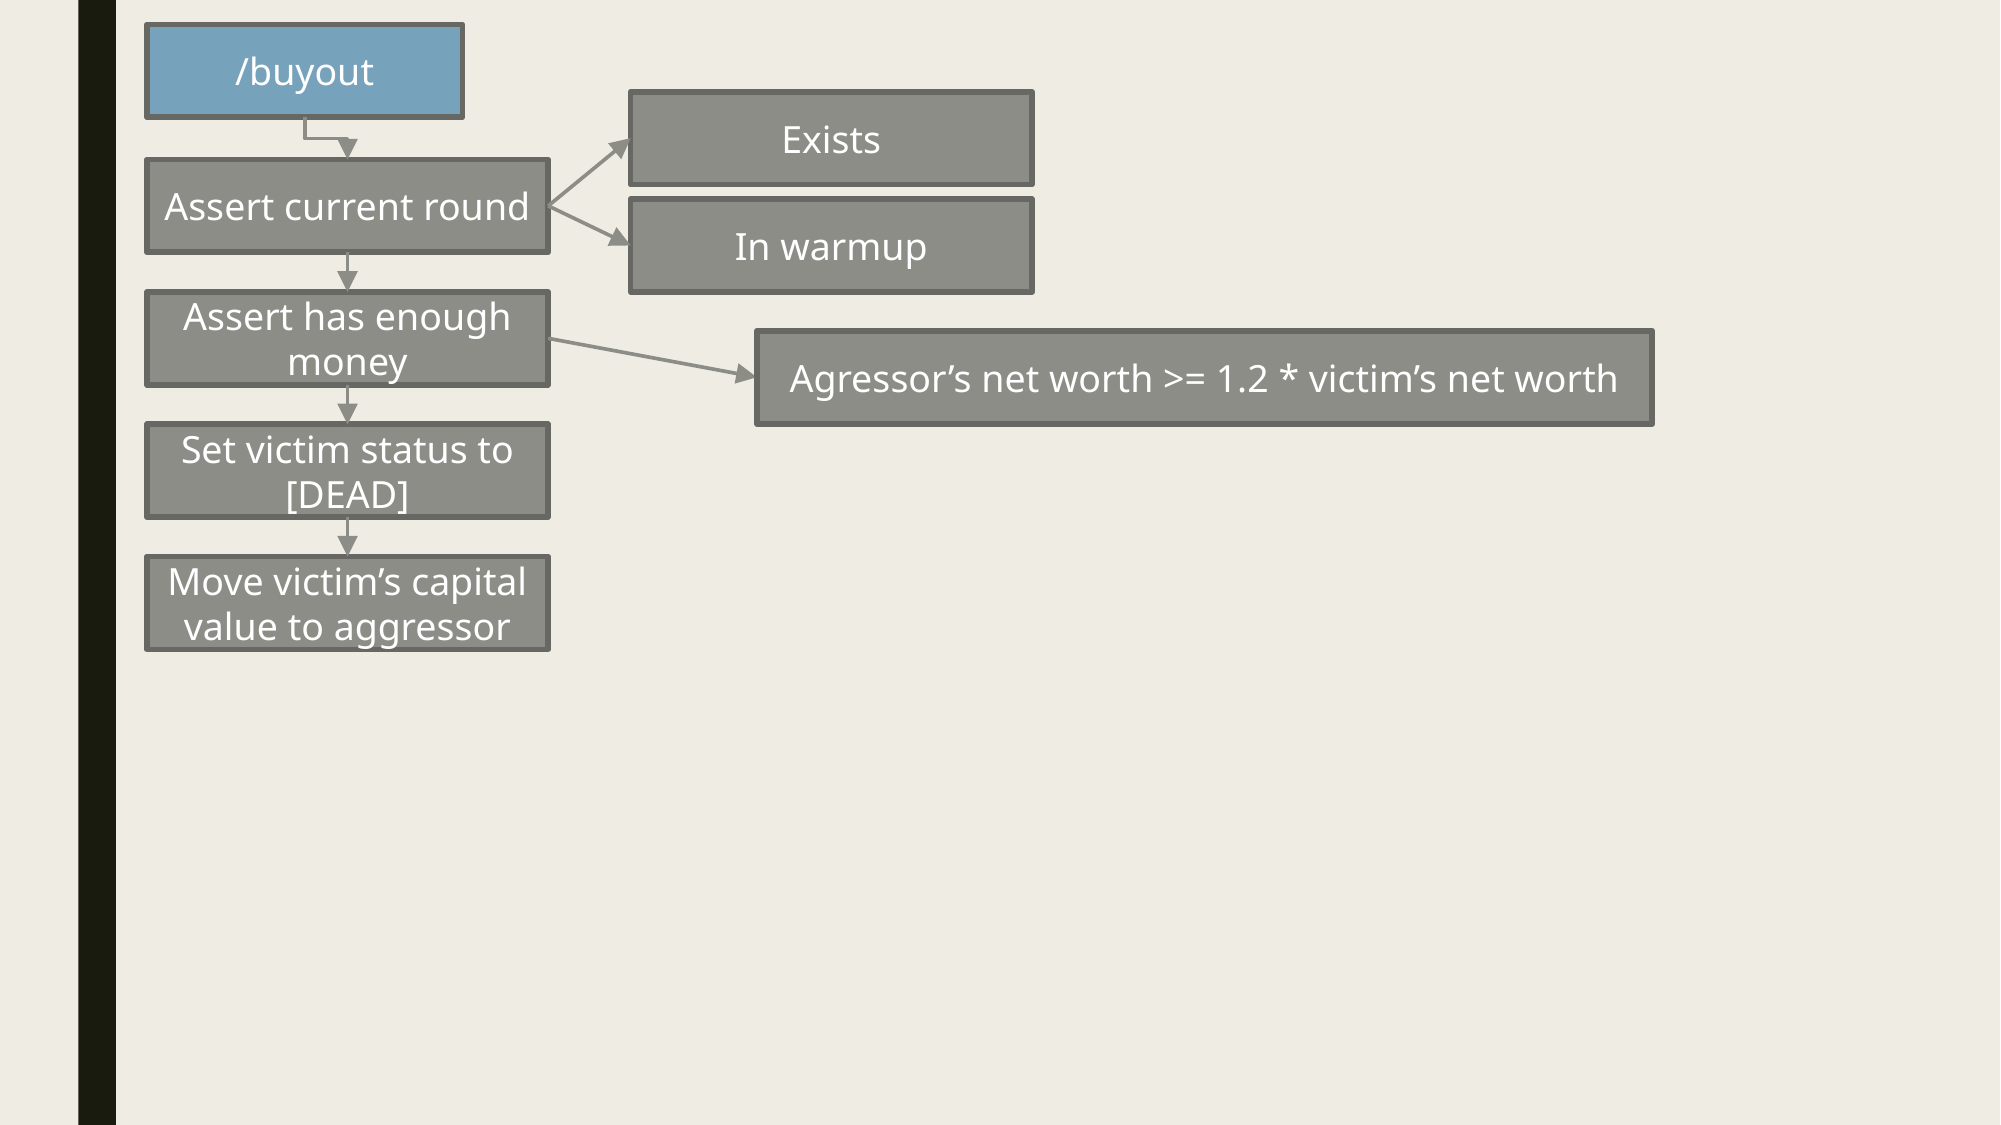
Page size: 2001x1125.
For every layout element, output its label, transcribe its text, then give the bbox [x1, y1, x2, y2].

text_box Assert has enough money [144, 289, 551, 388]
text_box /buyout [144, 22, 465, 120]
text_box Exists [628, 89, 1035, 187]
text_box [548, 205, 631, 246]
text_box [304, 116, 348, 160]
text_box Assert current round [144, 157, 551, 255]
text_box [548, 138, 631, 205]
text_box Agressor’s net worth >= 1.2 * victim’s net worth [754, 328, 1655, 427]
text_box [548, 338, 757, 378]
text_box Set victim status to [DEAD] [144, 421, 551, 520]
text_box In warmup [628, 196, 1035, 295]
text_box Move victim’s capital value to aggressor [144, 554, 551, 652]
